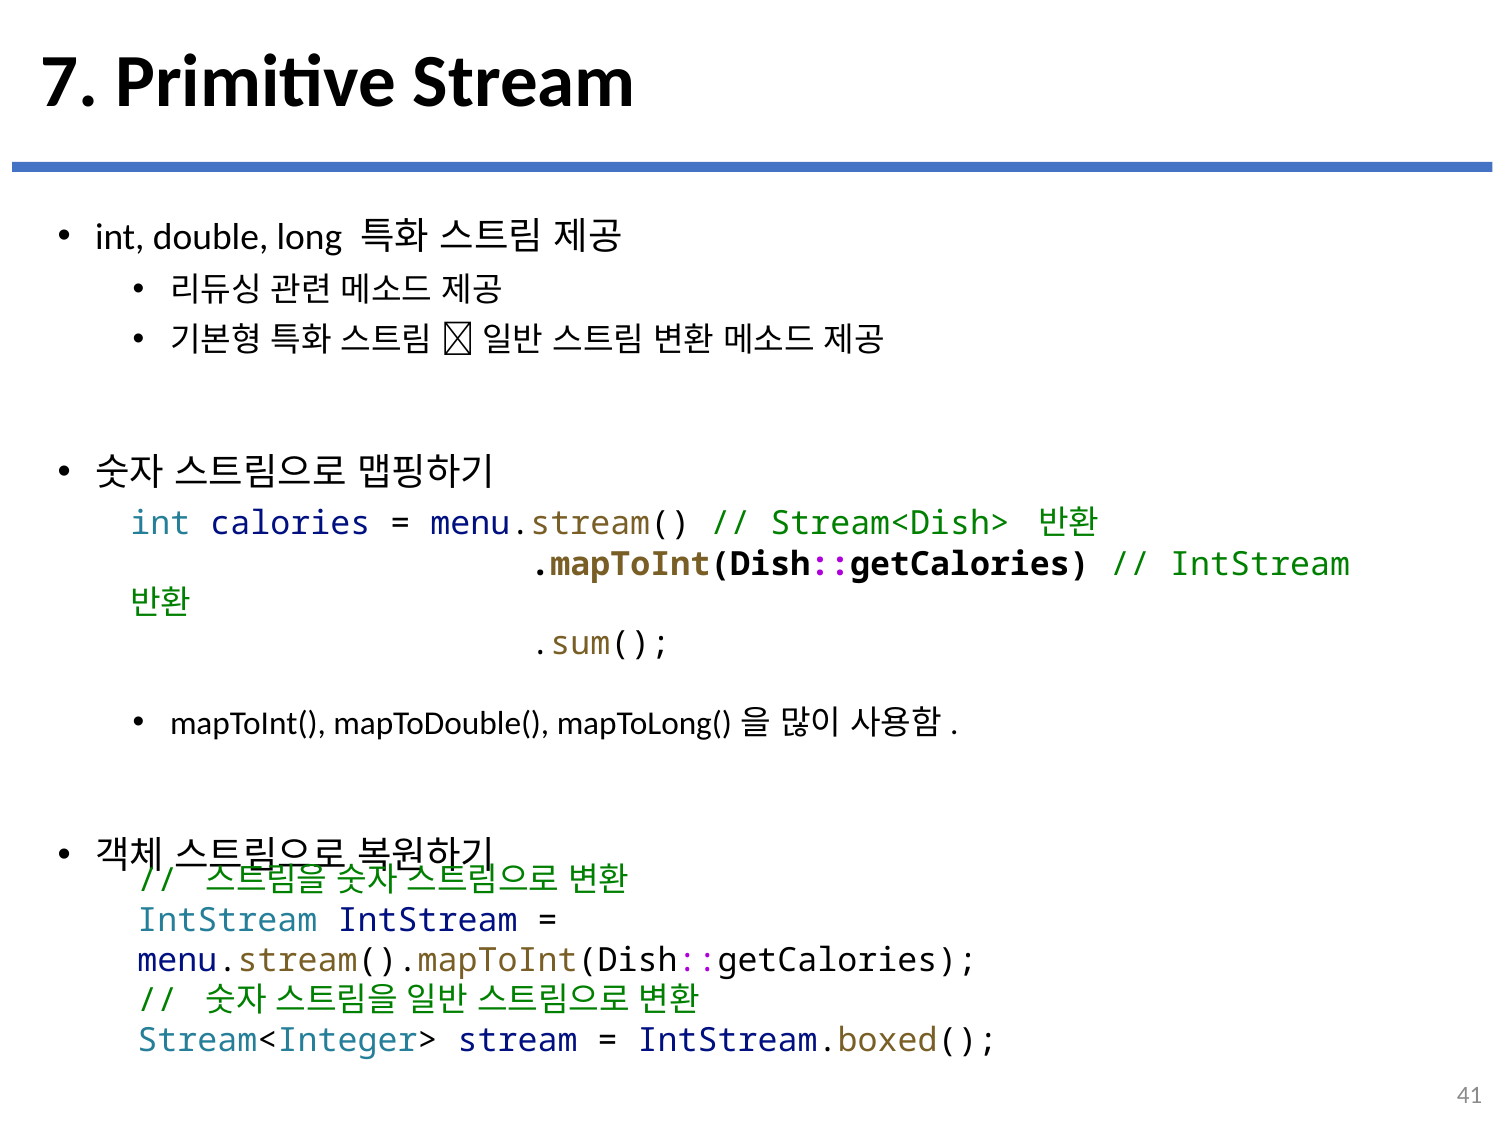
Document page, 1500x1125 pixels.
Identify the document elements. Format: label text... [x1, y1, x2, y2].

slide_number 41 [1159, 1063, 1498, 1124]
list int, double, long 특화 스트림 제공 리듀싱 관련 메소드 제공 기본형 특화 스트림  일반 스트림 변환 메소드 제공 숫자 스트림으로 맵핑하기 mapToInt(), mapToDouble(), mapToLong()을 많이 사용함. 객체 스트림으로 복원하기 [42, 204, 1453, 1104]
title 7. Primitive Stream [25, 32, 1475, 132]
text_box // 스트림을 숫자 스트림으로 변환 IntStream IntStream = menu.stream().mapToInt(Dish::getCalories); // 숫자 스트림을 일반 스트림으로 변환 Stream<Integer> stream = IntStream.boxed(); [122, 850, 1378, 1066]
text_box int calories = menu.stream() // Stream<Dish> 반환 .mapToInt(Dish::getCalories) // IntStream 반환 .sum(); [115, 494, 1385, 669]
